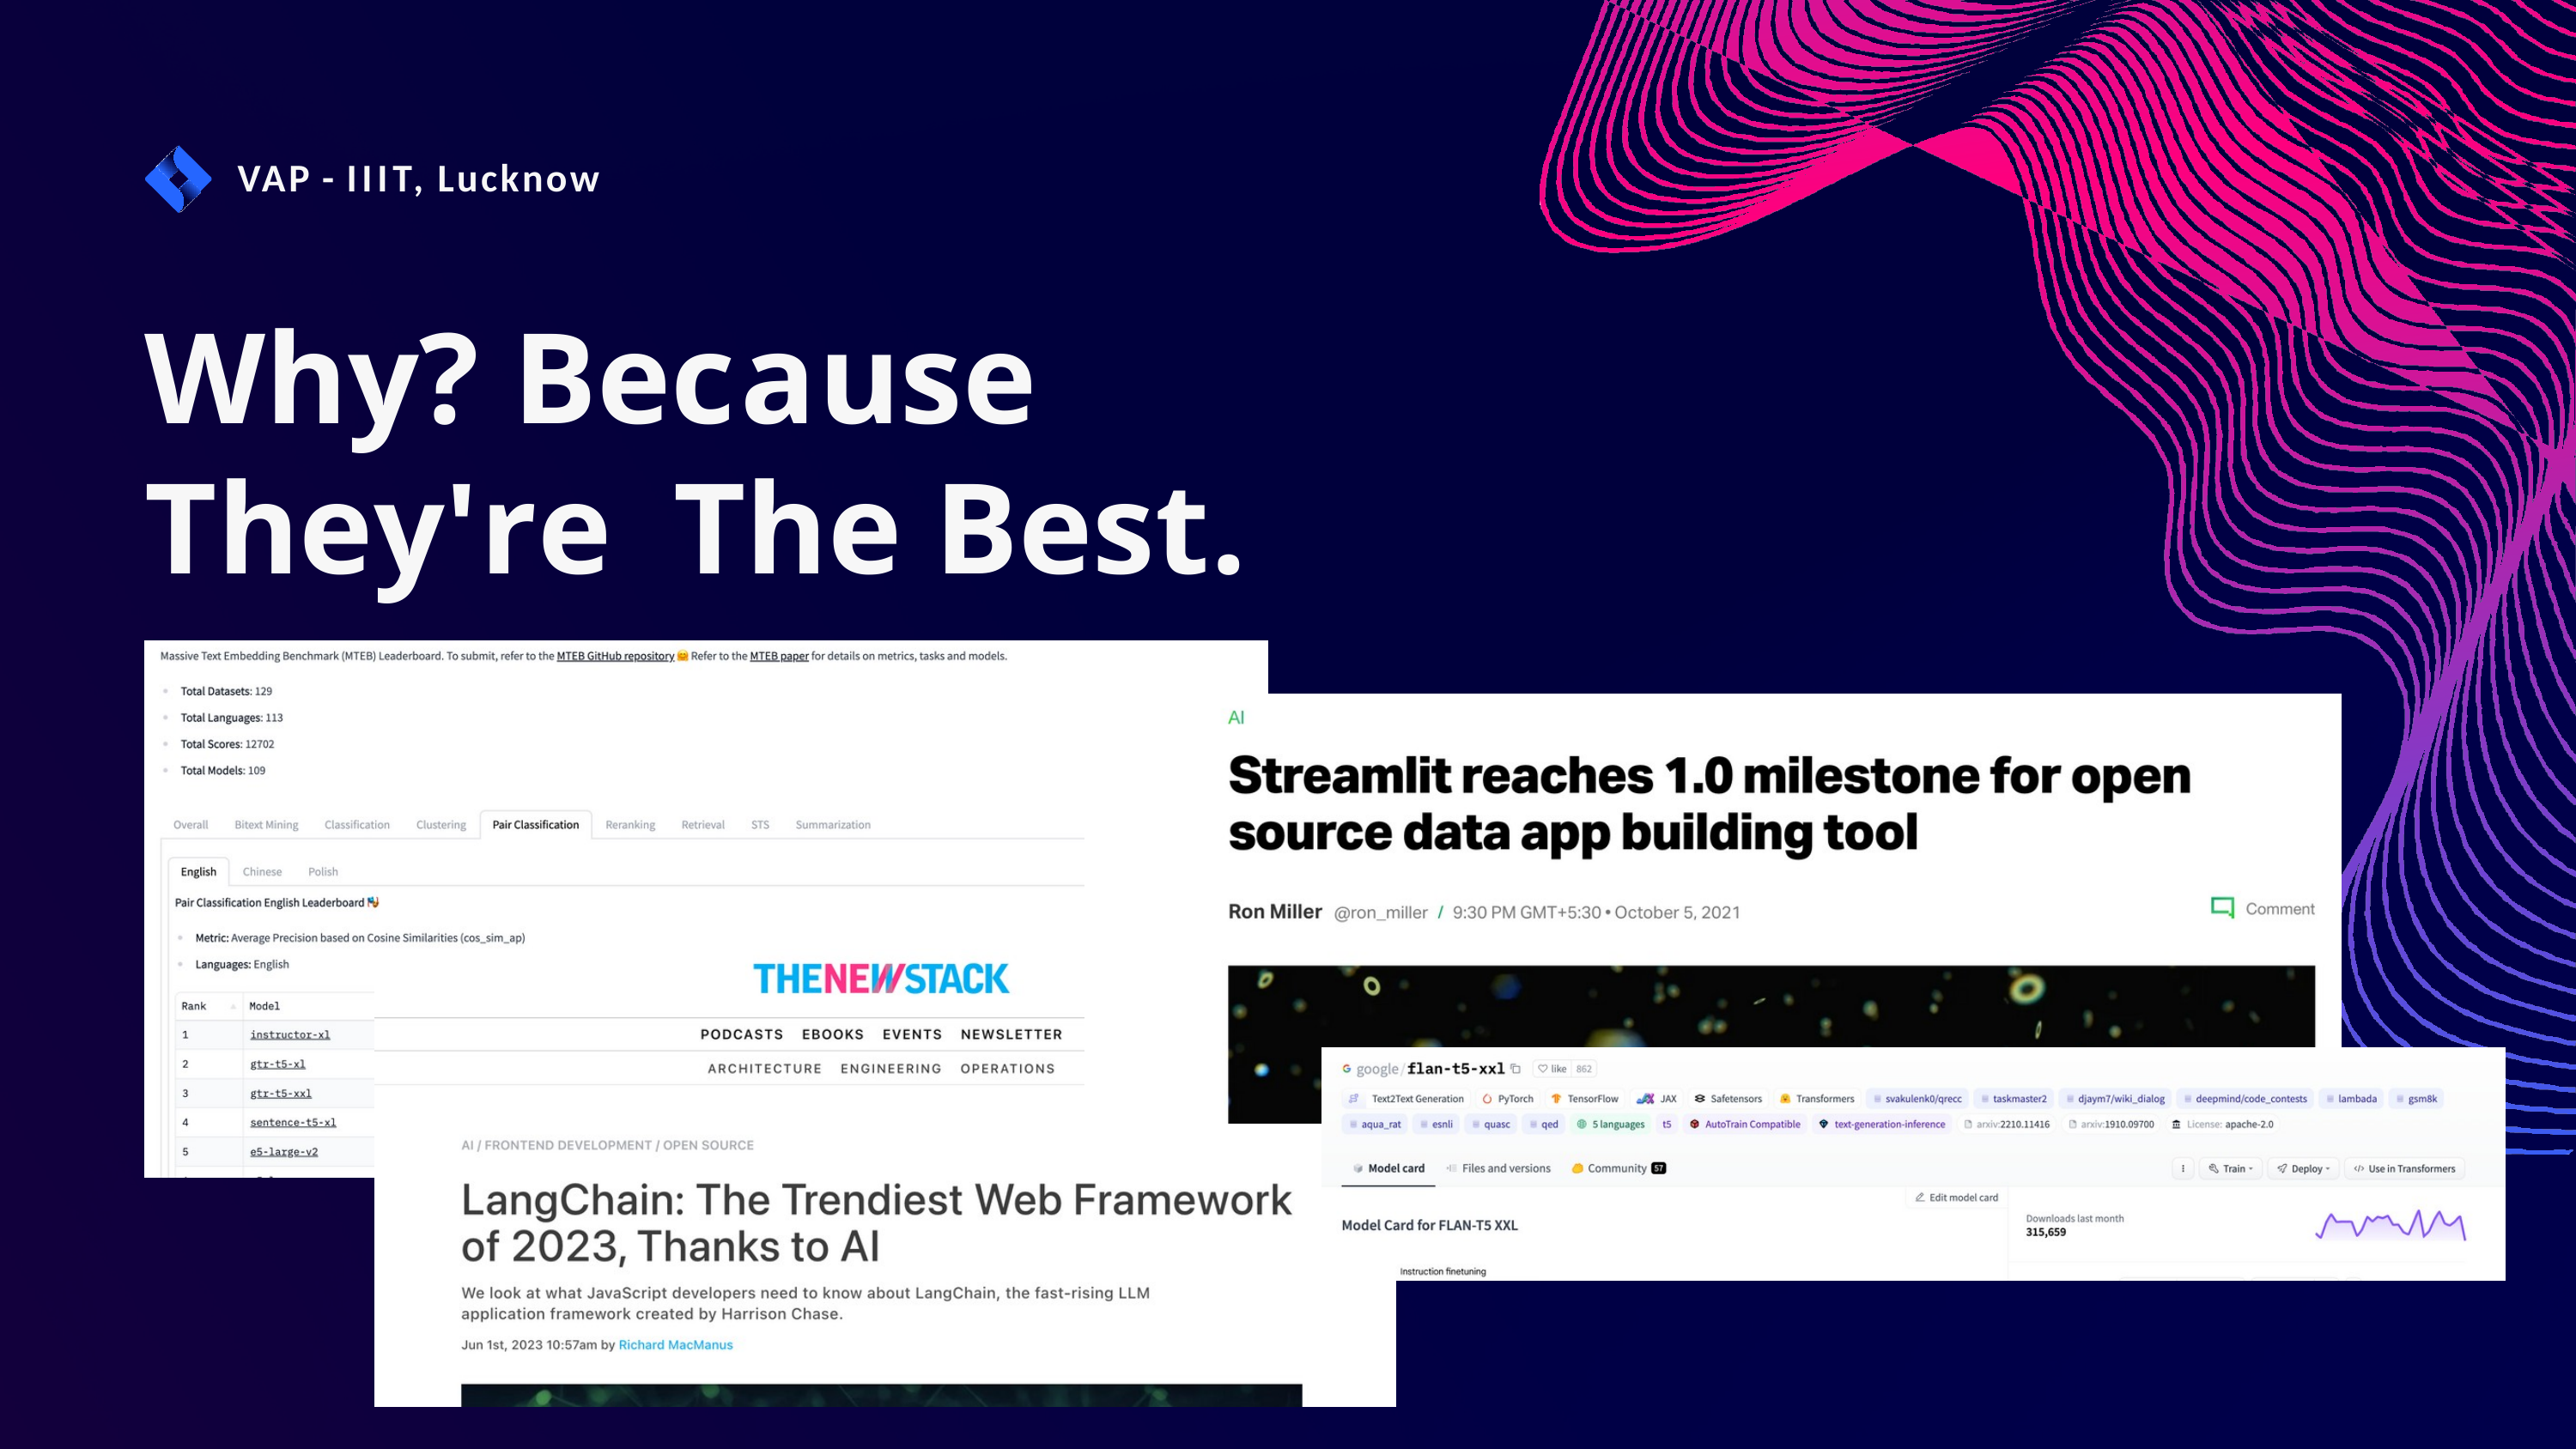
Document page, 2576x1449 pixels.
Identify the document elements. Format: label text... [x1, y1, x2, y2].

title Why? Because They're The Best. [143, 296, 1499, 599]
picture [0, 0, 2576, 1449]
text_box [144, 144, 212, 214]
text_box VAP - IIIT, Lucknow [235, 150, 614, 200]
